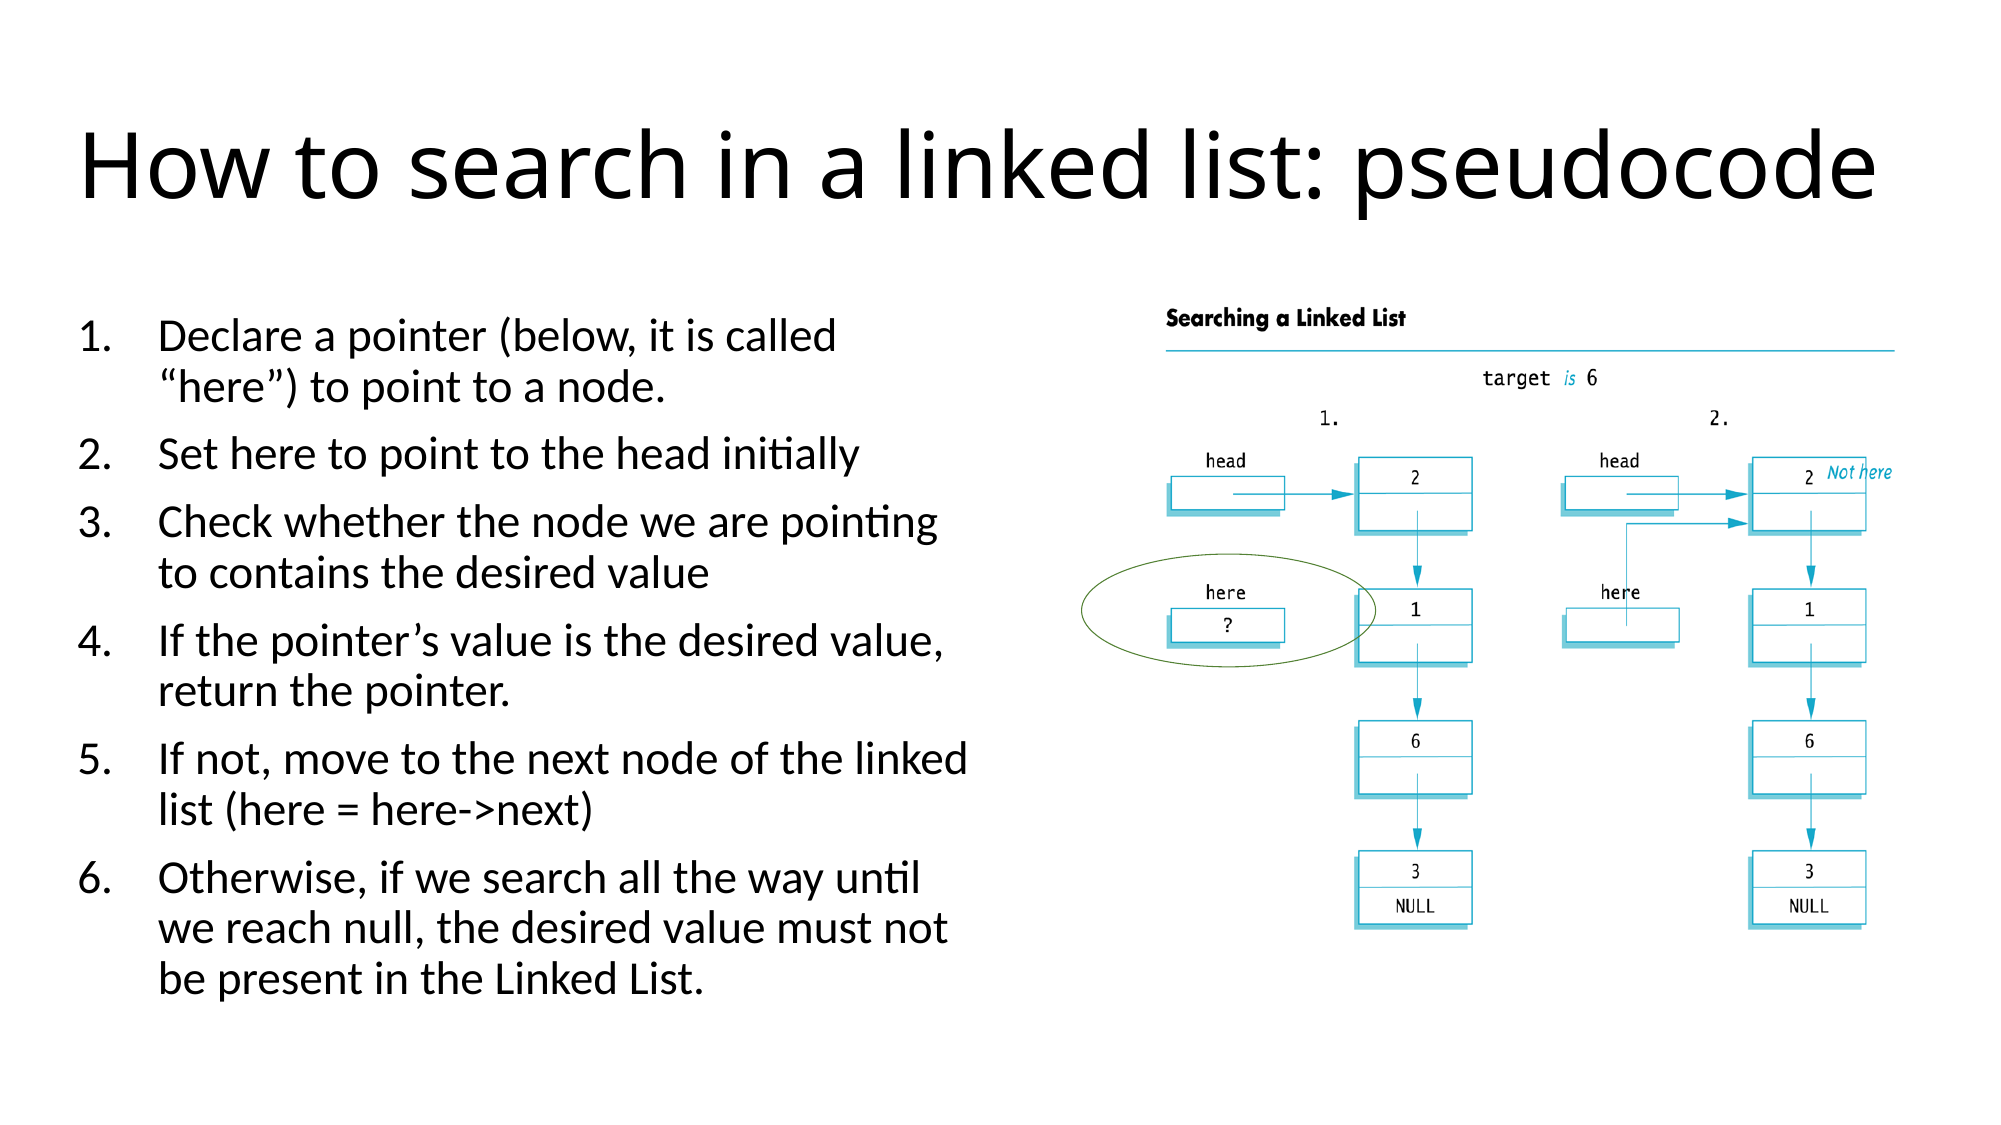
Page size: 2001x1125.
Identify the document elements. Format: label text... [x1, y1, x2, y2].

title How to search in a linked list: pseudocode [62, 59, 1938, 278]
list Declare a pointer (below, it is called “here”) to point to a node. Set here to point to the head initially Check whether the node we are pointing to contains the desired value If the pointer’s value is the desired value, return the pointer. If not, move to the next node of the linked list (here = here->next) Otherwise, if we search all the way until we reach null, the desired value must not be present in the Linked List. [62, 303, 1000, 1017]
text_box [1081, 303, 1895, 935]
